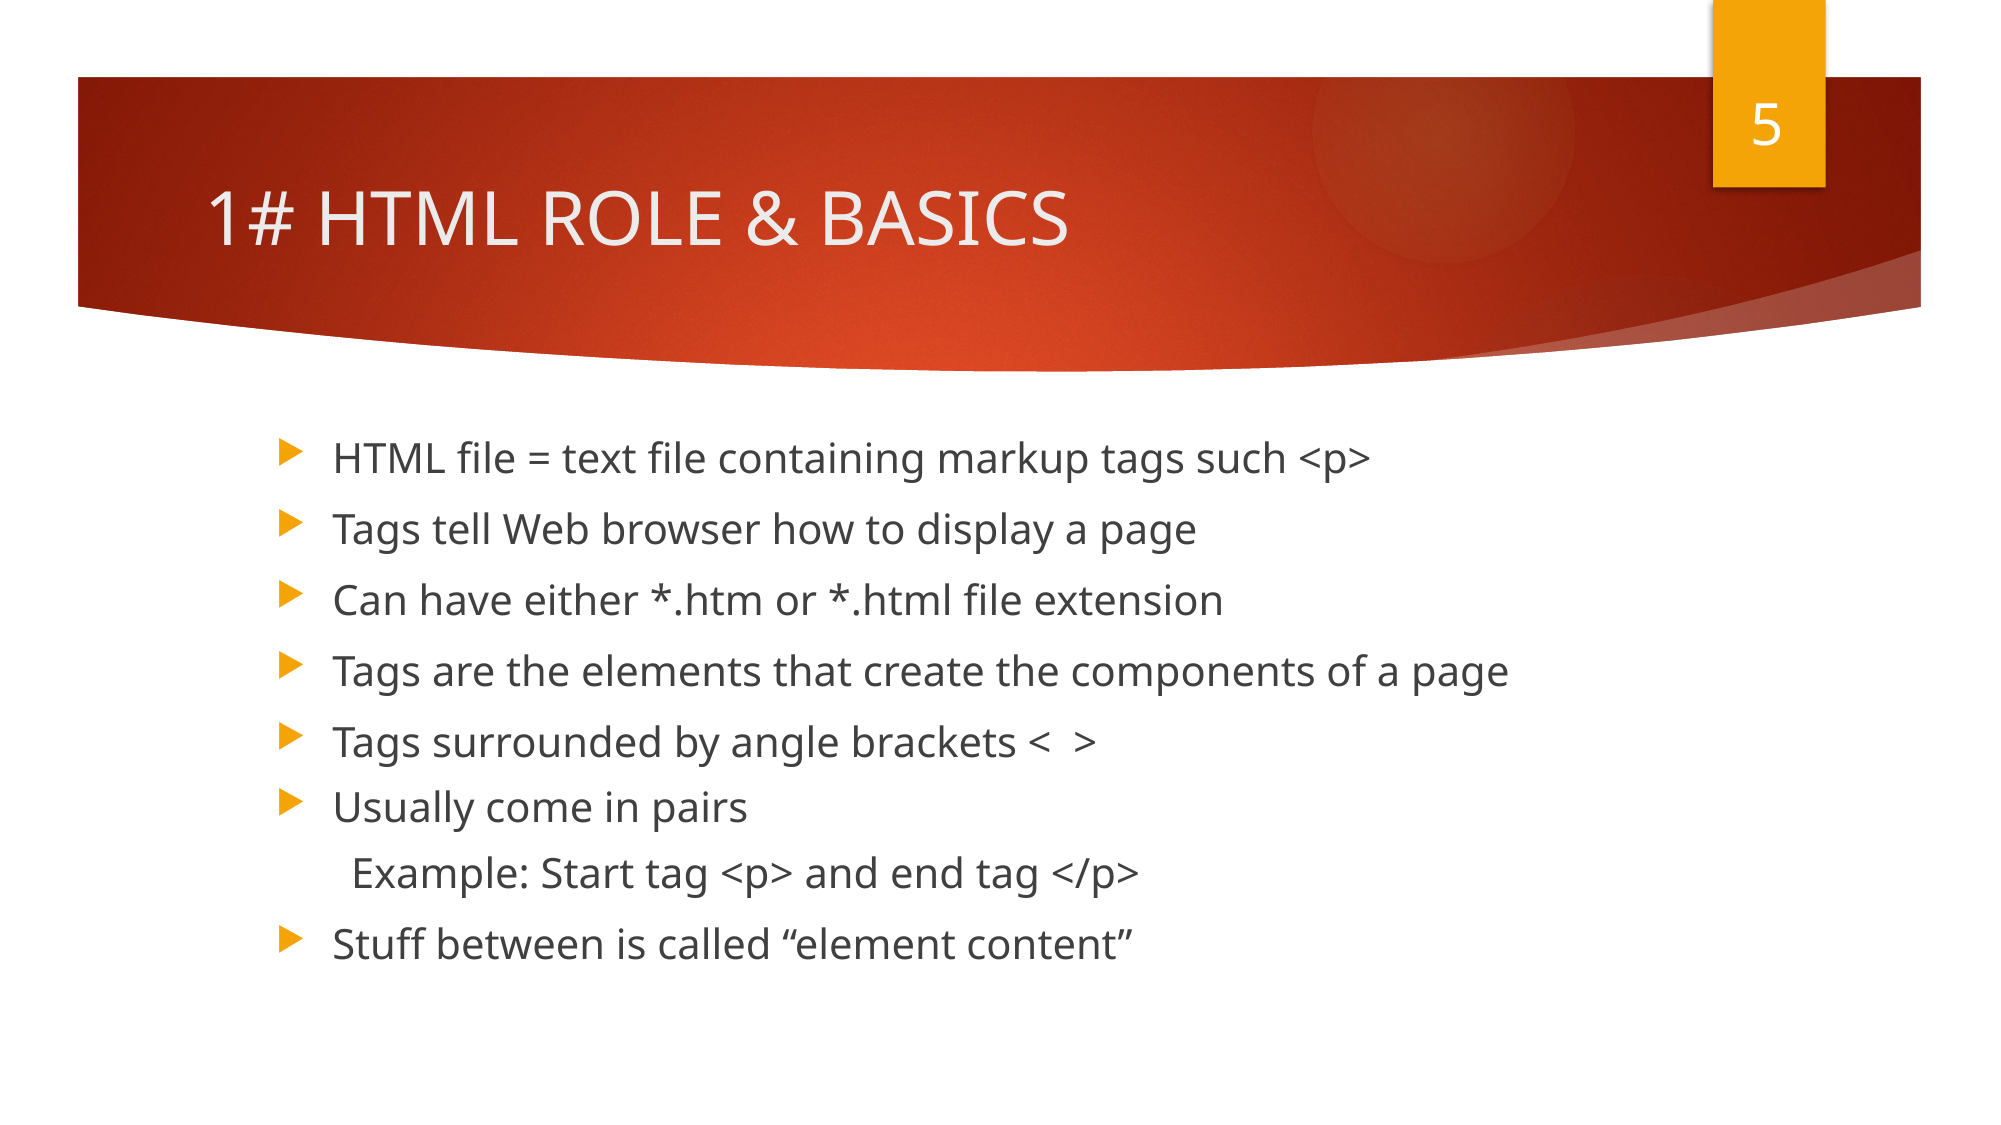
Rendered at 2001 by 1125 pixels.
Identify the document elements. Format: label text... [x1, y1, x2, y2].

title 1# HTML ROLE & BASICS [189, 155, 1627, 275]
list HTML file = text file containing markup tags such <p> Tags tell Web browser how to display a page Can have either *.htm or *.html file extension Tags are the elements that create the components of a page Tags surrounded by angle brackets < > Usually come in pairs Example: Start tag <p> and end tag </p> Stuff between is called “element content” [261, 424, 1699, 1003]
slide_number 5 [1698, 48, 1836, 175]
